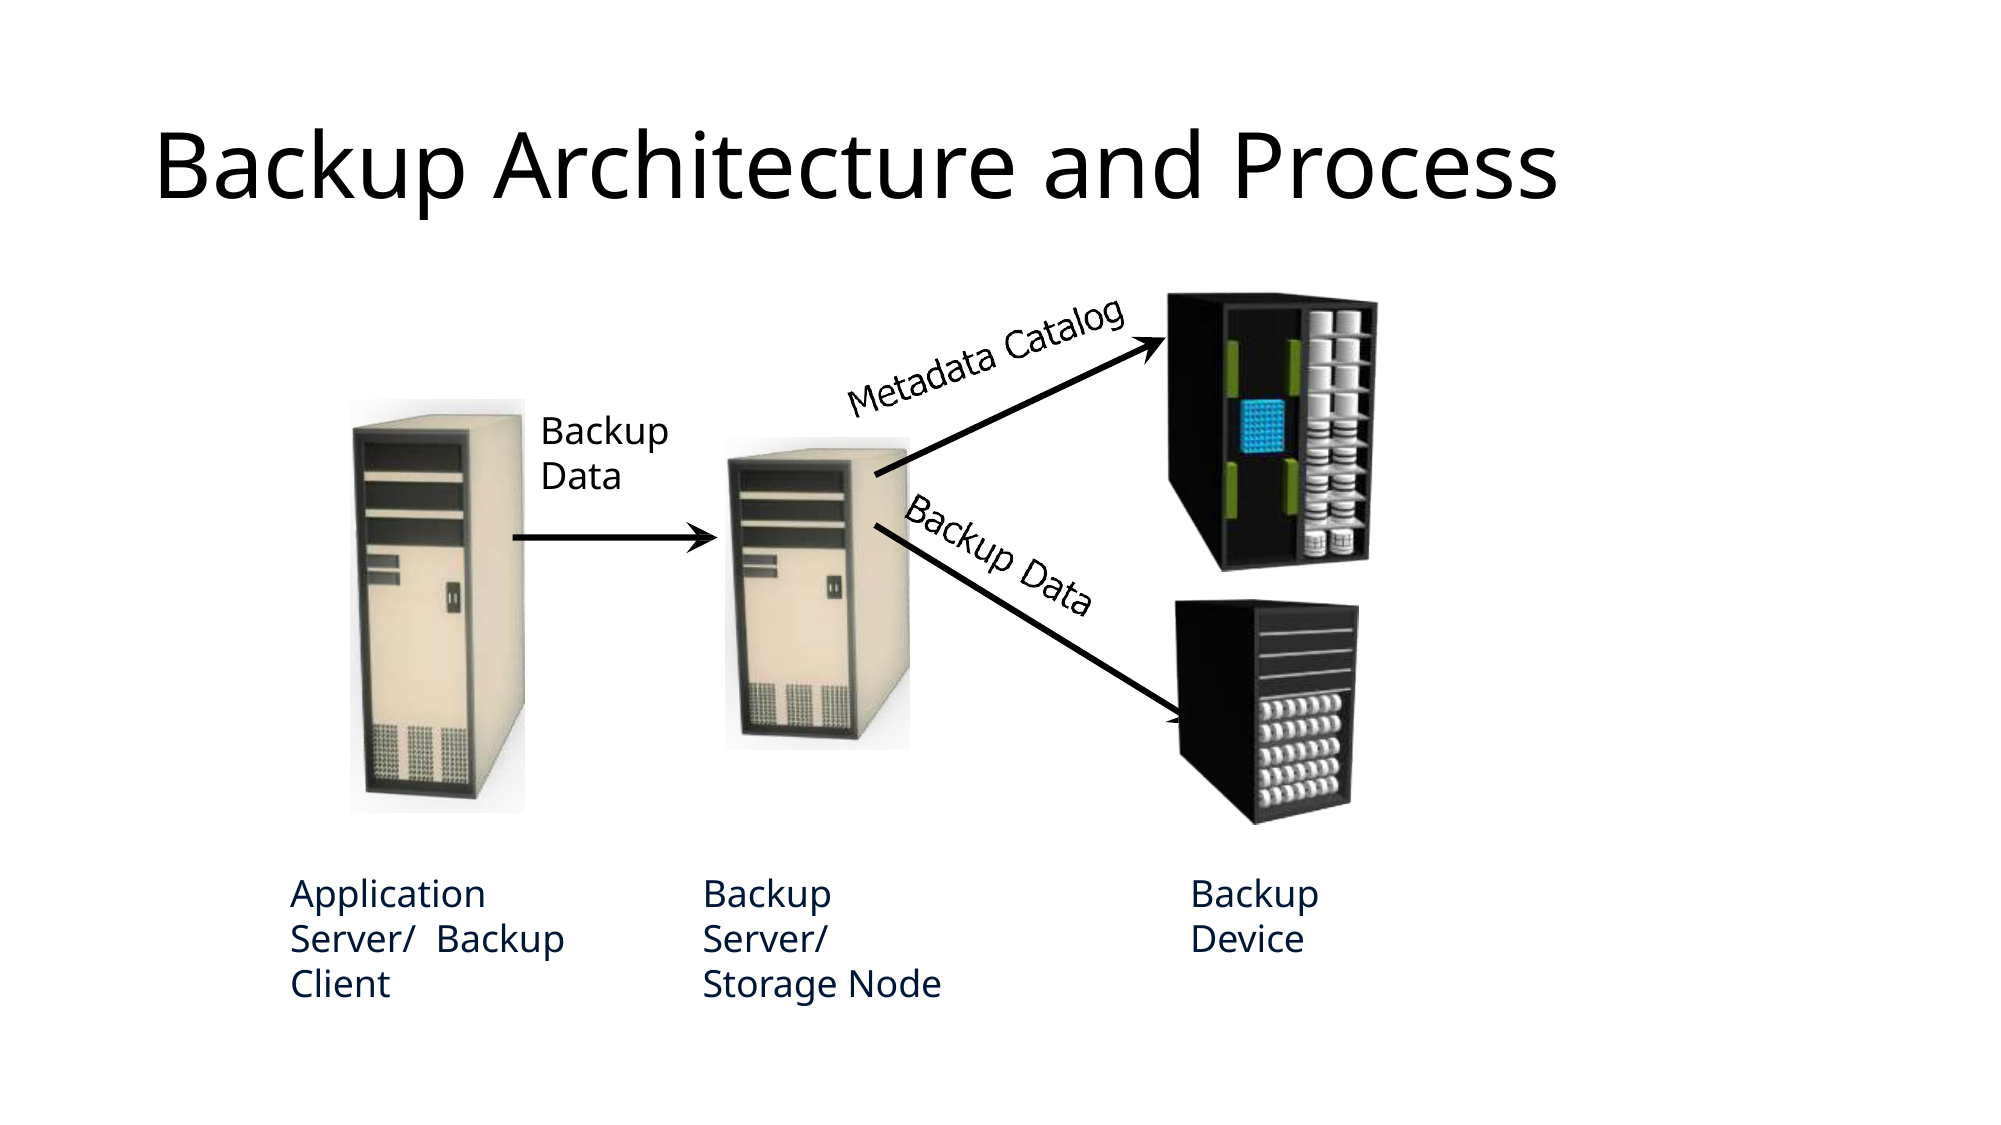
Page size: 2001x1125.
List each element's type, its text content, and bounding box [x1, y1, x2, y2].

title Backup Architecture and Process [137, 59, 1863, 278]
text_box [349, 399, 718, 813]
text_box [724, 287, 1383, 825]
text_box Application Server/ Backup Client [287, 867, 605, 1005]
text_box Backup Device [1188, 867, 1395, 960]
text_box Backup Data [718, 405, 724, 498]
text_box Backup Server/ Storage Node [700, 867, 957, 1005]
